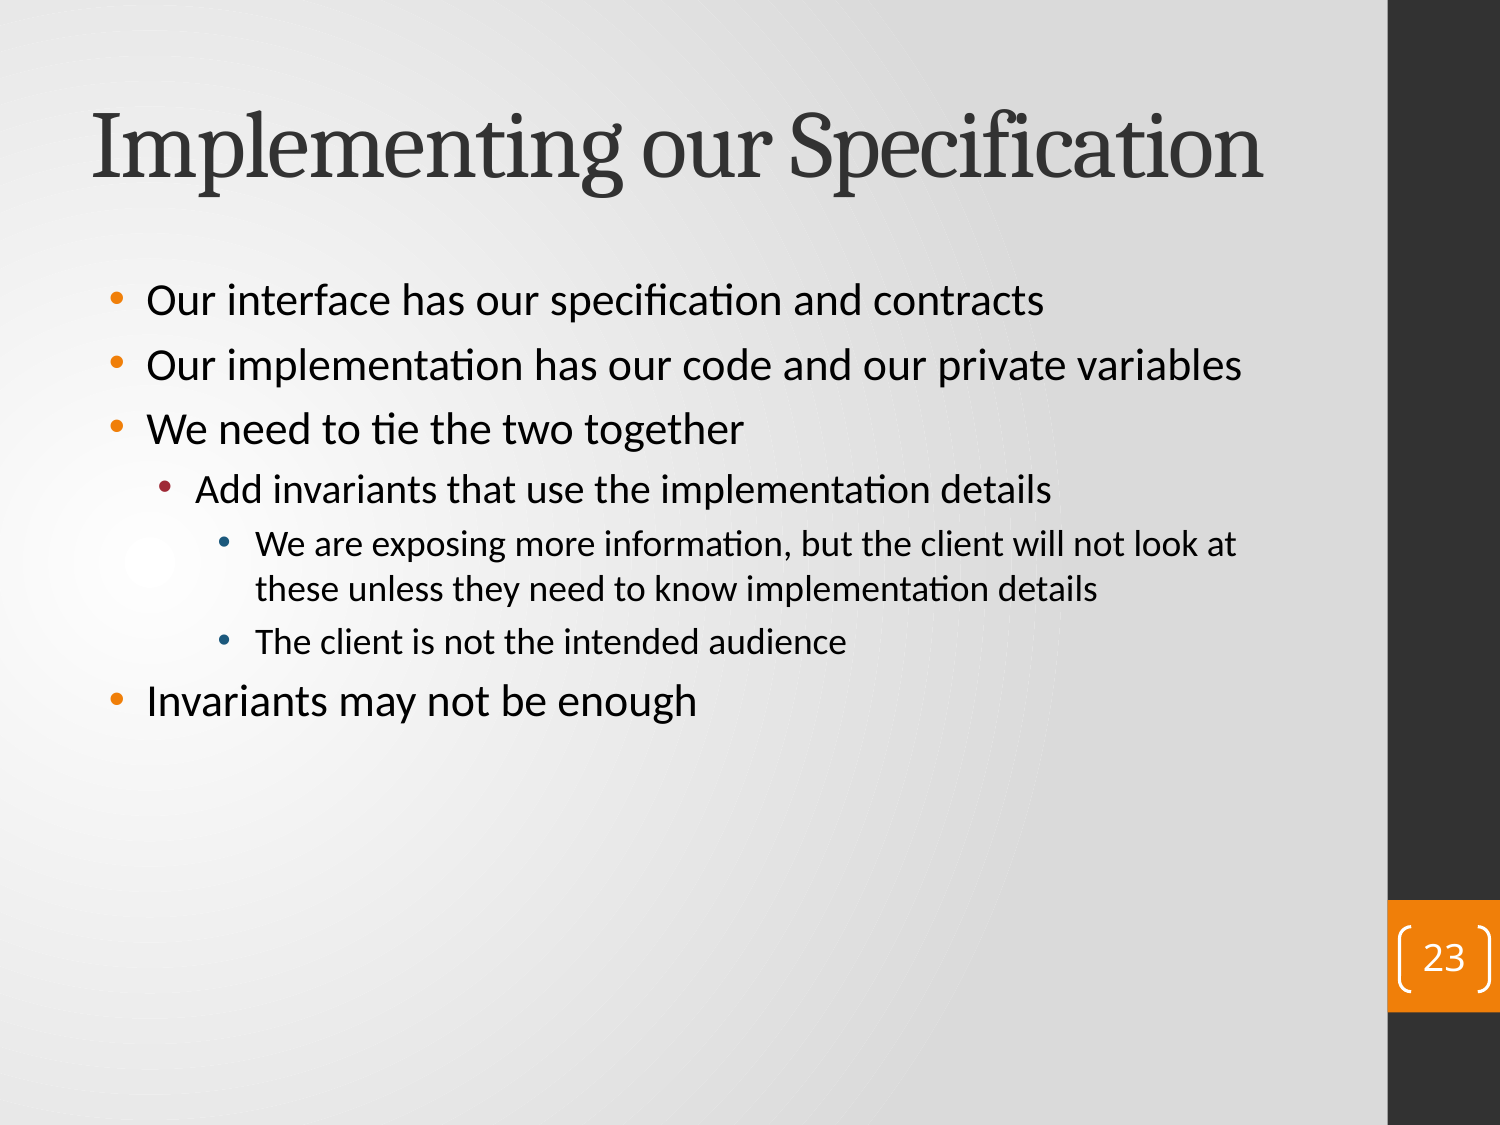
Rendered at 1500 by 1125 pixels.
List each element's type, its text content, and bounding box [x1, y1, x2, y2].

slide_number 23 [1397, 925, 1492, 994]
title Implementing our Specification [75, 45, 1325, 233]
list Our interface has our specification and contracts Our implementation has our code and our private variables We need to tie the two together Add invariants that use the implementation details We are exposing more information, but the client will not look at these unless they need to know implementation details The client is not the intended audience Invariants may not be enough [75, 262, 1325, 1050]
